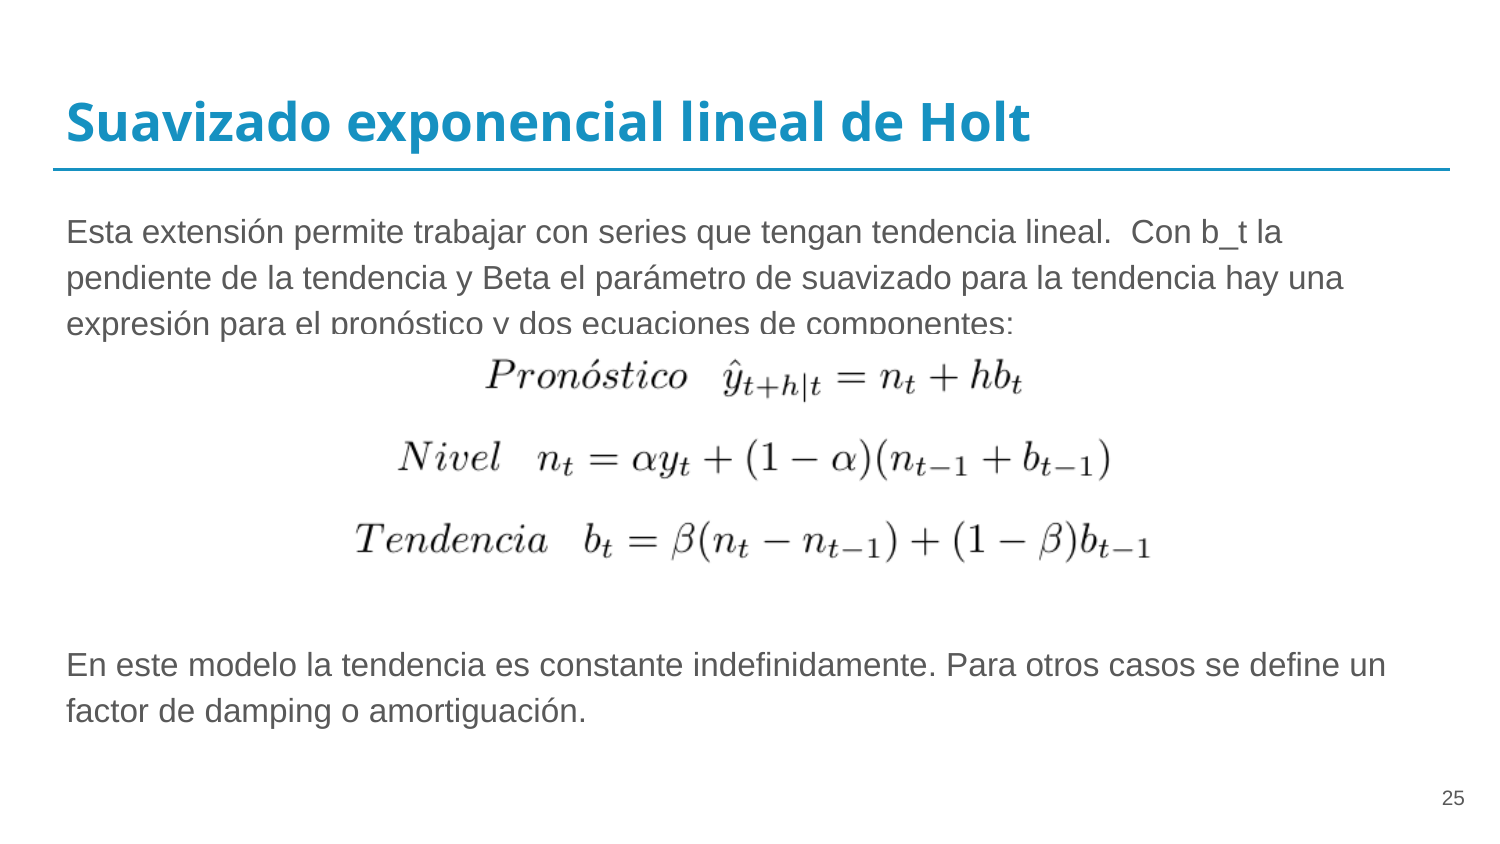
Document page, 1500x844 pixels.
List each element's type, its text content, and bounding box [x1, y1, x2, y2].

picture [296, 334, 1204, 587]
list Esta extensión permite trabajar con series que tengan tendencia lineal. Con b_t la pendiente de la tendencia y Beta el parámetro de suavizado para la tendencia hay una expresión para el pronóstico y dos ecuaciones de componentes: En este modelo la tendencia es constante indefinidamente. Para otros casos se define un factor de damping o amortiguación. [51, 189, 1449, 750]
slide_number ‹#› [1389, 764, 1480, 830]
title Suavizado exponencial lineal de Holt [51, 72, 1449, 167]
